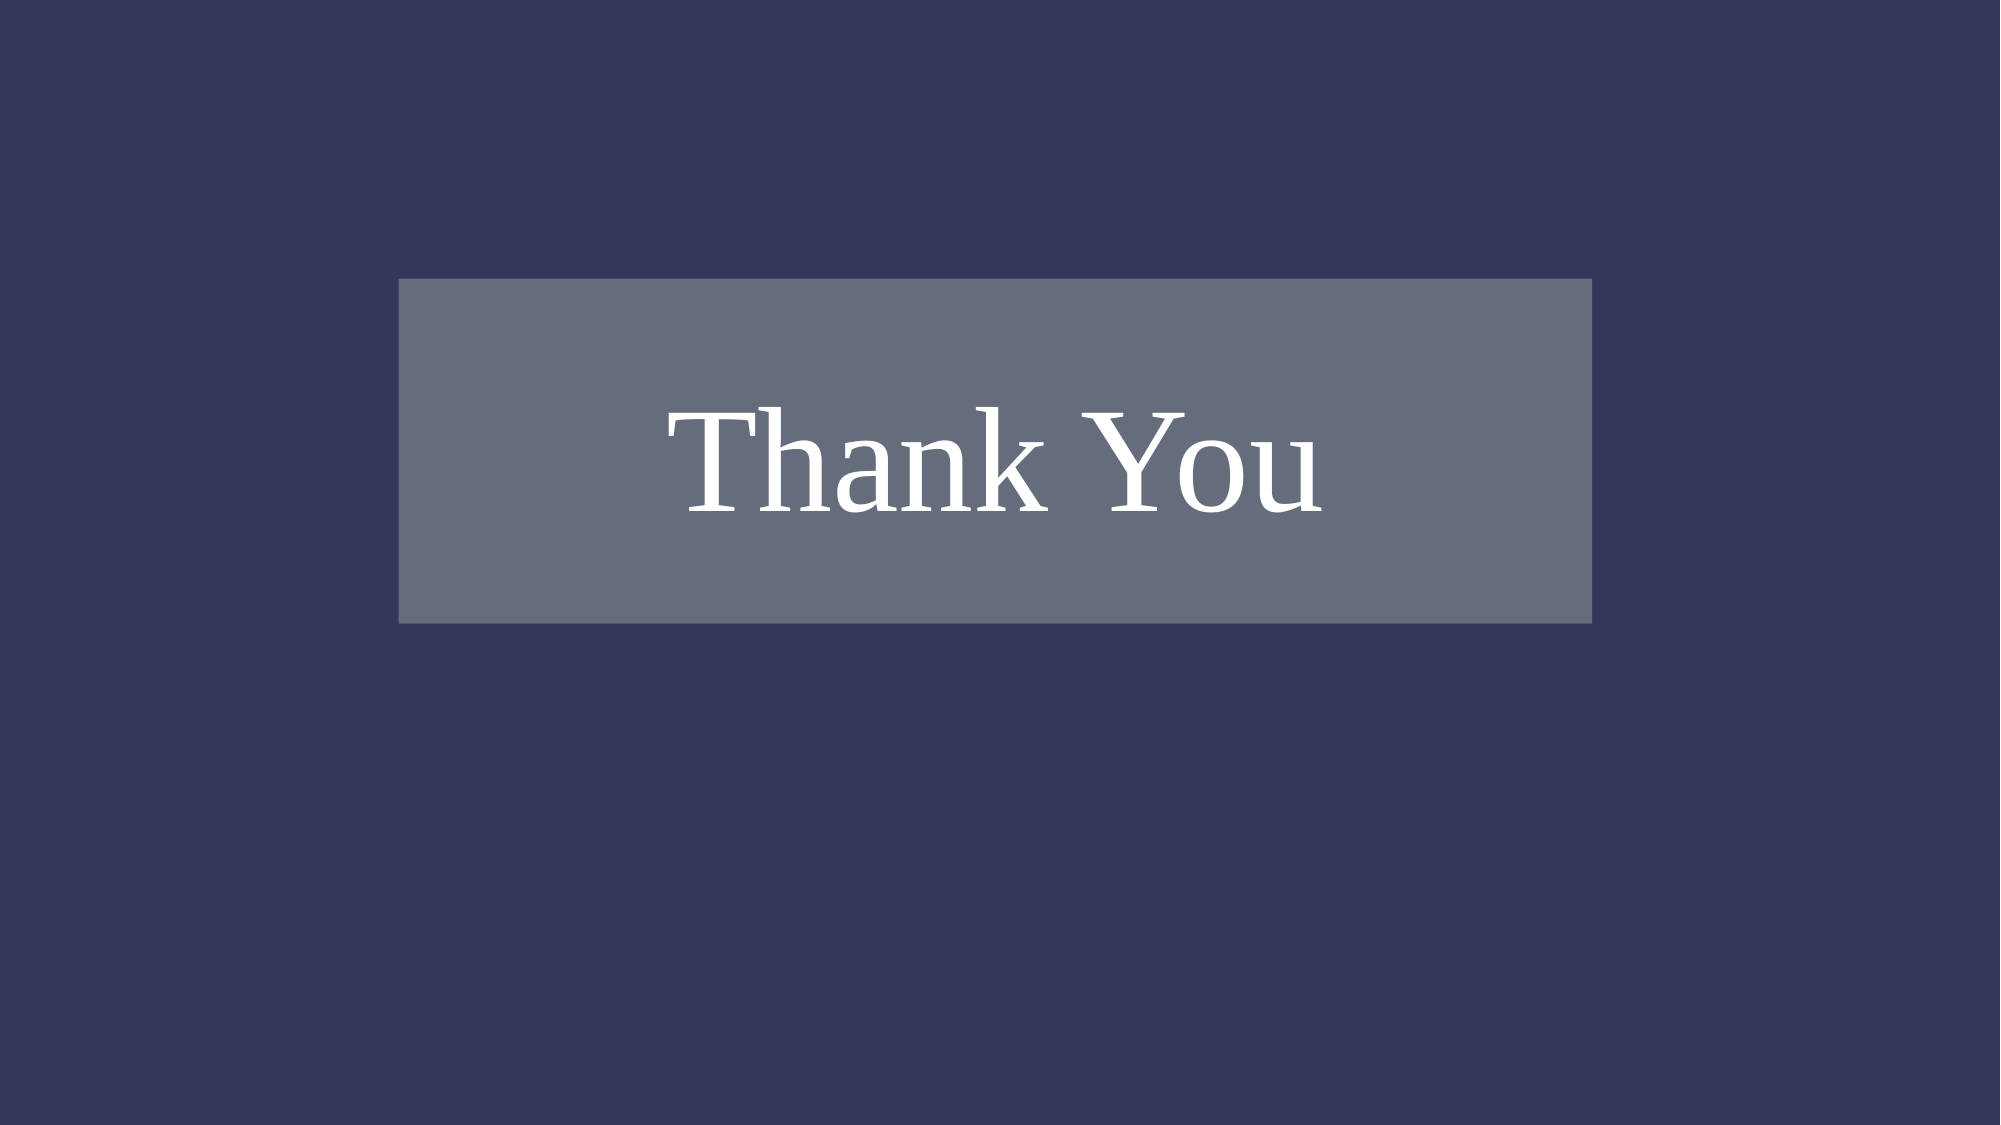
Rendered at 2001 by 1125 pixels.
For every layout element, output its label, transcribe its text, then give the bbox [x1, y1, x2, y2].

list Thank You [398, 278, 1593, 624]
